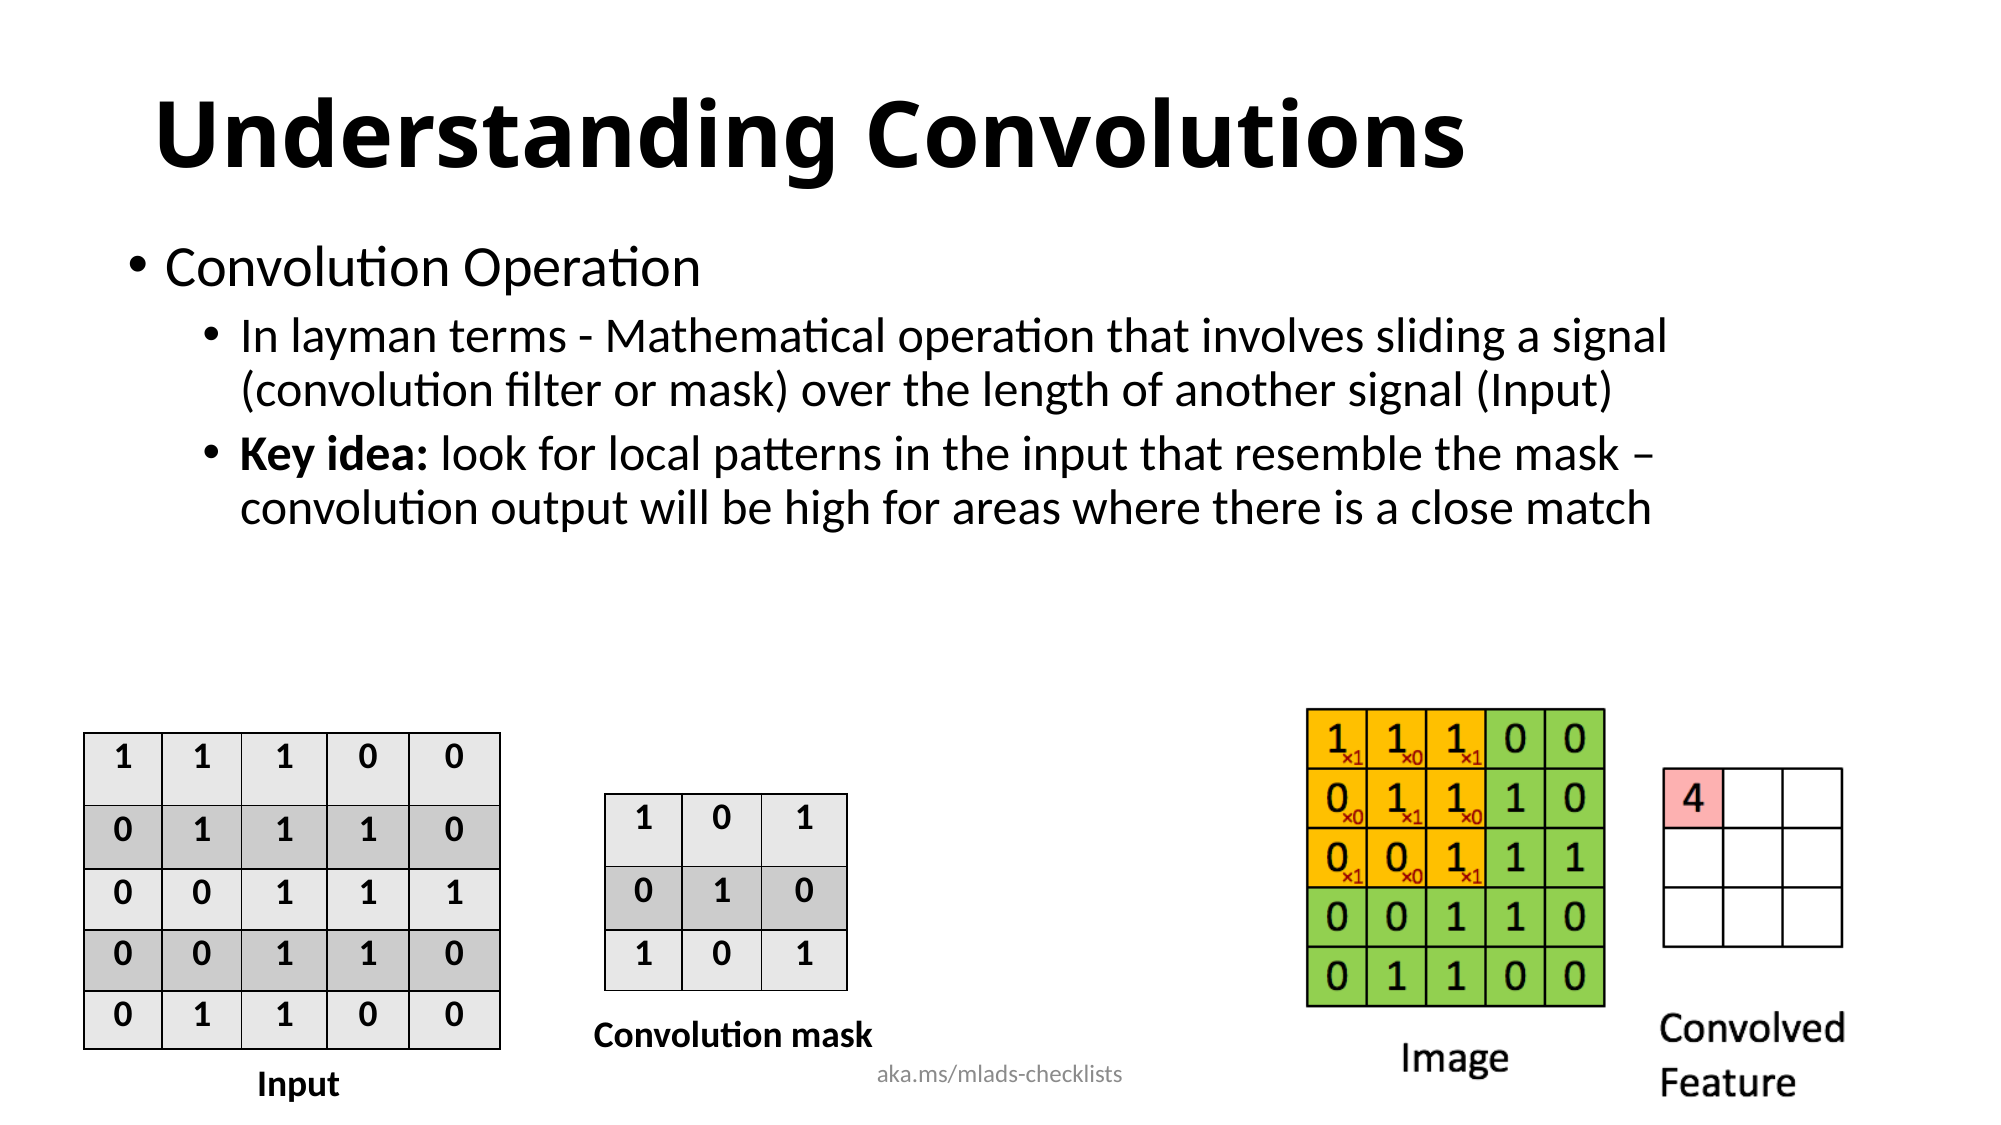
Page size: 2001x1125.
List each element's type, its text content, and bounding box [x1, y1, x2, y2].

table_cell 0 [85, 870, 161, 929]
table_cell 1 [762, 931, 846, 990]
table_cell 1 [242, 931, 326, 990]
table_header 0 [683, 795, 761, 866]
table_cell 1 [328, 806, 408, 868]
table_cell 1 [328, 870, 408, 929]
table_cell 0 [410, 931, 499, 990]
footer aka.ms/mlads-checklists [662, 1042, 1248, 1103]
table_cell 0 [762, 867, 846, 929]
table_cell 0 [683, 931, 761, 990]
table_cell 0 [163, 870, 241, 929]
table_cell 1 [683, 867, 761, 929]
table_header 1 [606, 795, 681, 866]
table_cell 1 [606, 931, 681, 990]
table_cell 1 [328, 931, 408, 990]
text_box Input [242, 1051, 362, 1112]
table_cell 1 [242, 806, 326, 868]
list Convolution Operation In layman terms - Mathematical operation that involves sliding a signal (convolution filter or mask) over the length of another signal (Input) Key idea: look for local patterns in the input that resemble the mask – convolution output will be high for areas where there is a close match [112, 228, 1838, 942]
table_cell 1 [163, 806, 241, 868]
table_cell 1 [163, 992, 241, 1048]
text_box Convolution mask [579, 1002, 904, 1063]
table_cell 0 [85, 806, 161, 868]
table_cell 1 [242, 992, 326, 1048]
table_header 0 [410, 734, 499, 805]
table_cell 0 [85, 931, 161, 990]
table_header 1 [85, 734, 161, 805]
table_cell 0 [163, 931, 241, 990]
picture [1248, 650, 1899, 1125]
table_cell 0 [410, 806, 499, 868]
table_header 0 [328, 734, 408, 805]
title Understanding Convolutions [137, 59, 1863, 217]
table_cell 0 [410, 992, 499, 1048]
table_cell 0 [85, 992, 161, 1048]
table_cell 0 [328, 992, 408, 1048]
table_header 1 [163, 734, 241, 805]
table_cell 1 [242, 870, 326, 929]
table_cell 1 [410, 870, 499, 929]
table_header 1 [242, 734, 326, 805]
table_cell 0 [606, 867, 681, 929]
table_header 1 [762, 795, 846, 866]
